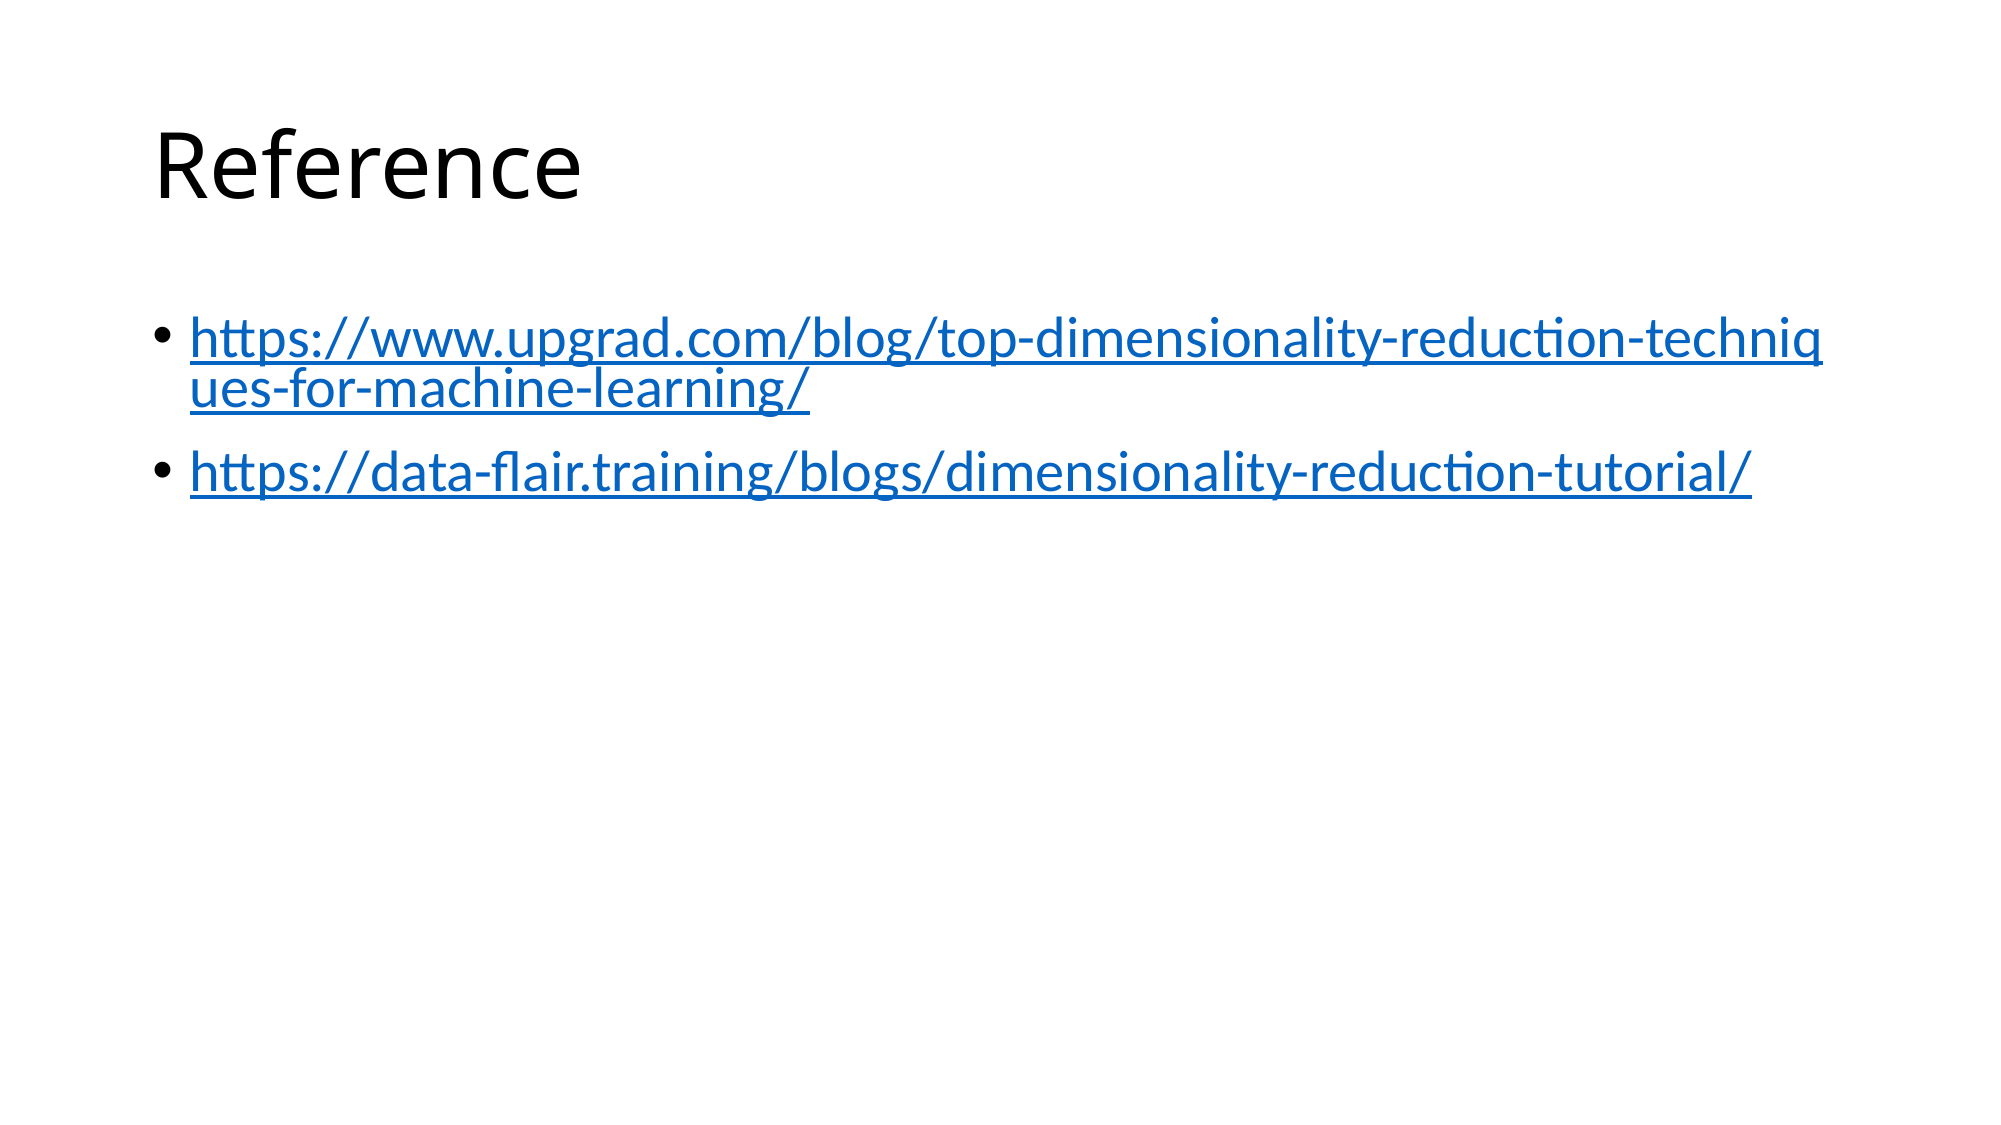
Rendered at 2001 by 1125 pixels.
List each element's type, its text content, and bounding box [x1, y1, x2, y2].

list https://www.upgrad.com/blog/top-dimensionality-reduction-techniques-for-machine-learning/ https://data-flair.training/blogs/dimensionality-reduction-tutorial/ [137, 299, 1863, 1014]
title Reference [137, 59, 1863, 278]
